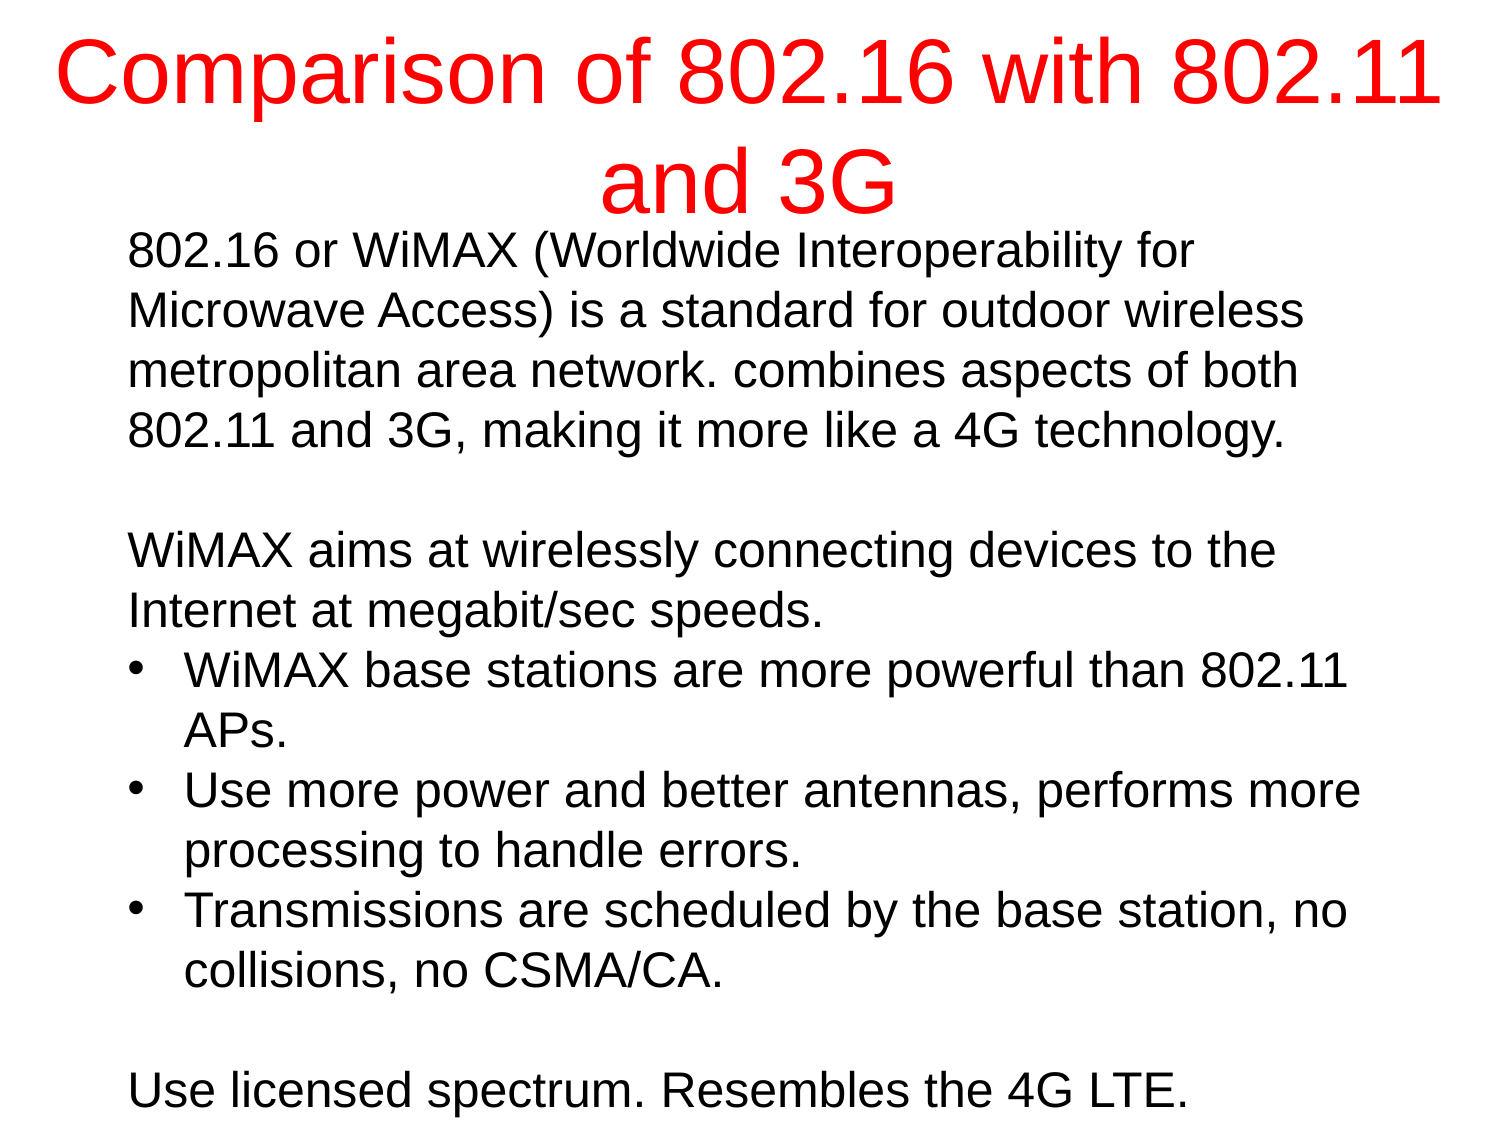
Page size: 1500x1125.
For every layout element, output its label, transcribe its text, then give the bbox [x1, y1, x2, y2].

title Comparison of 802.16 with 802.11 and 3G [0, 0, 1500, 245]
text_box 802.16 or WiMAX (Worldwide Interoperability for Microwave Access) is a standard for outdoor wireless metropolitan area network. combines aspects of both 802.11 and 3G, making it more like a 4G technology. WiMAX aims at wirelessly connecting devices to the Internet at megabit/sec speeds. WiMAX base stations are more powerful than 802.11 APs. Use more power and better antennas, performs more processing to handle errors. Transmissions are scheduled by the base station, no collisions, no CSMA/CA. Use licensed spectrum. Resembles the 4G LTE. [112, 210, 1388, 1125]
